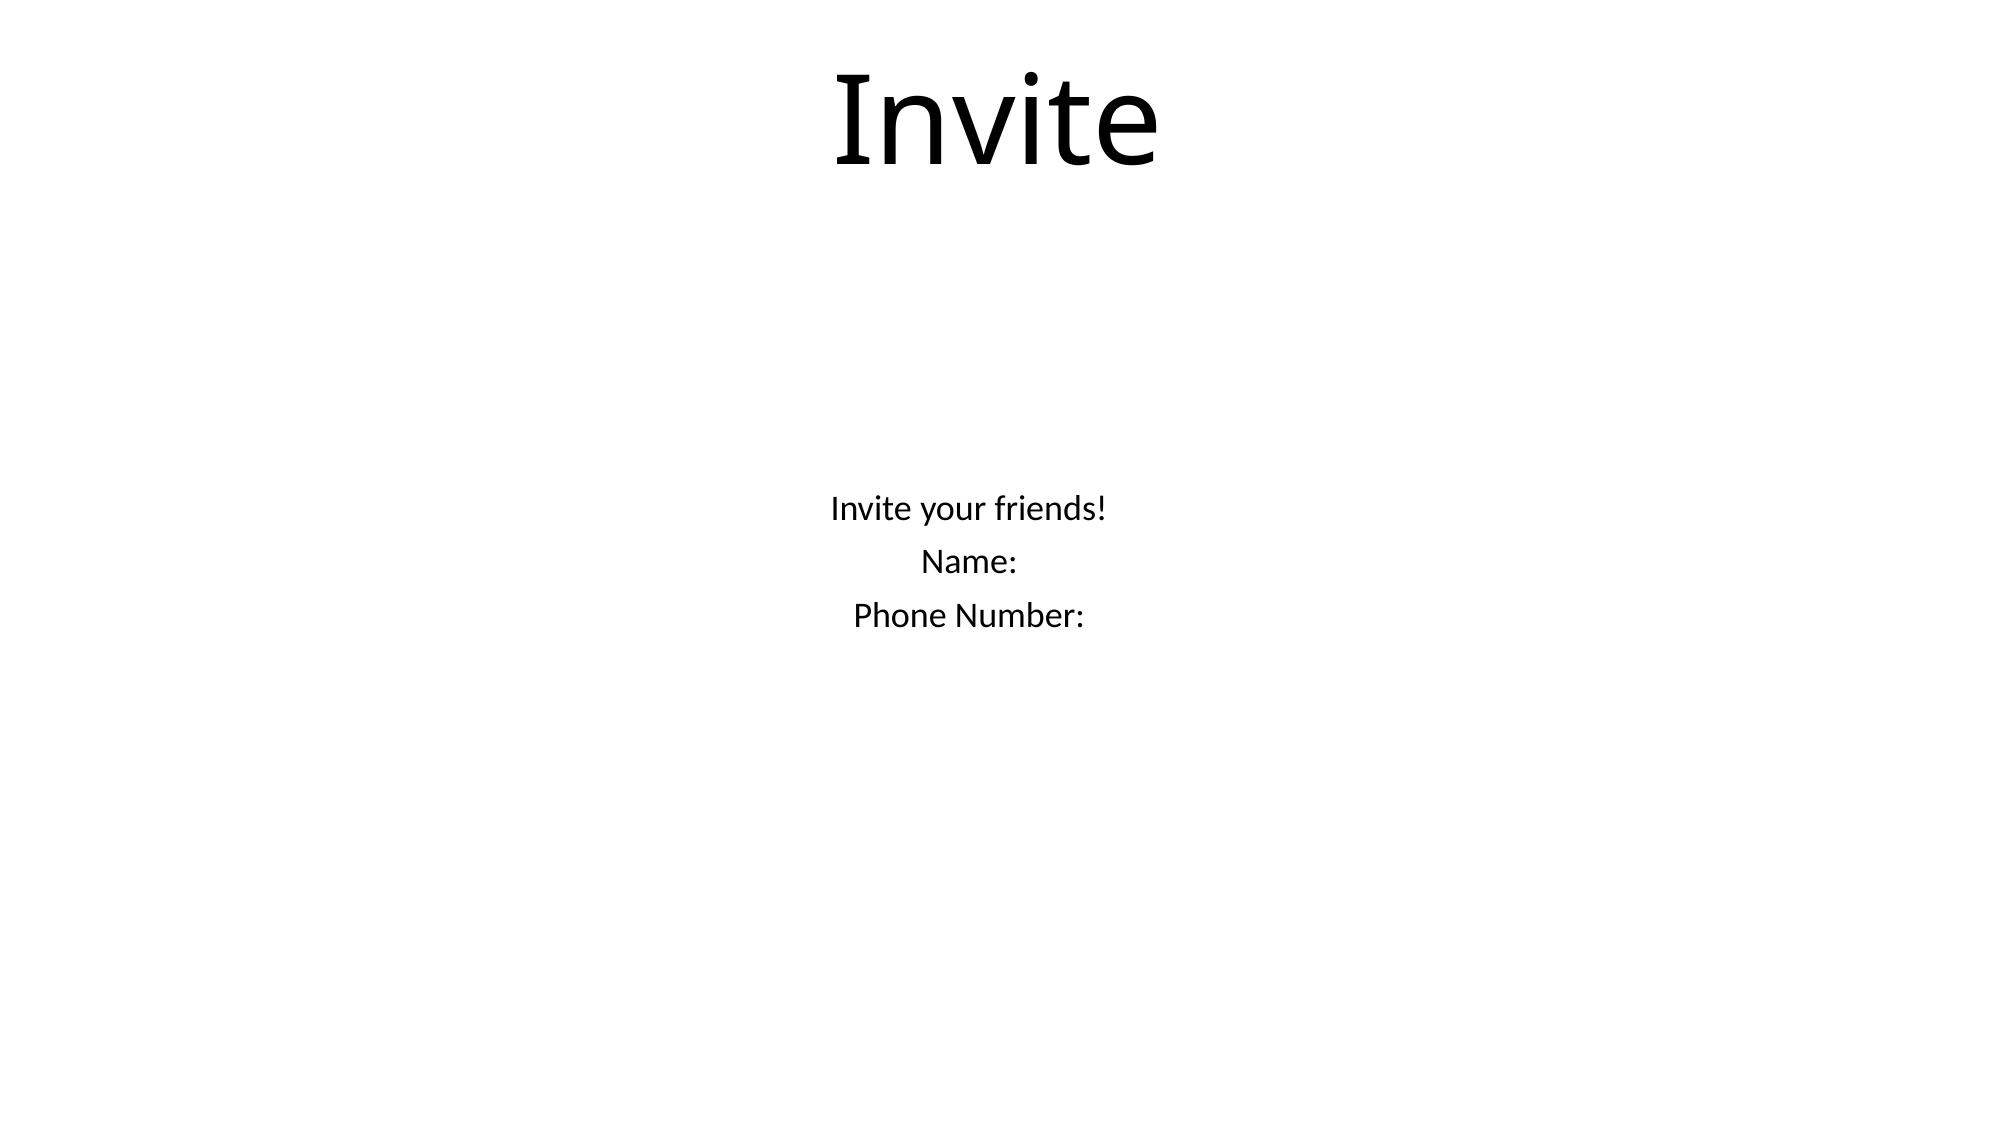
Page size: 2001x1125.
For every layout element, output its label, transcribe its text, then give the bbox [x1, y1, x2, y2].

subtitle Invite your friends! Name: Phone Number: [384, 481, 1555, 644]
title Invite [11, 24, 1985, 200]
